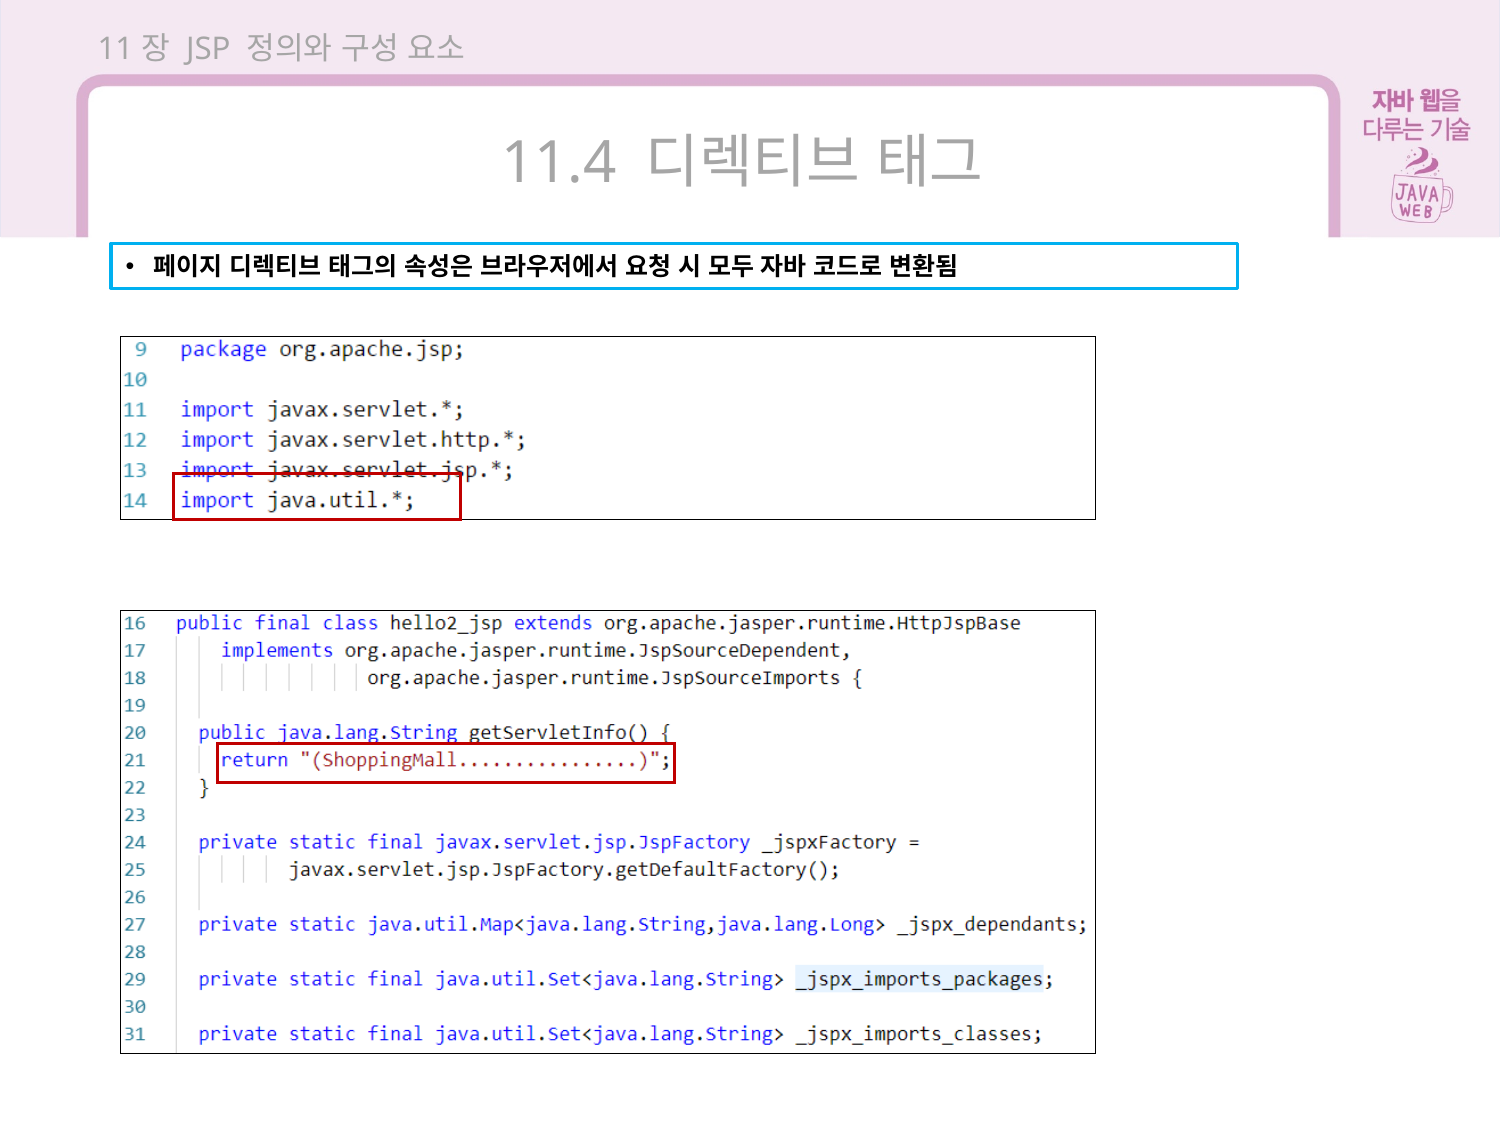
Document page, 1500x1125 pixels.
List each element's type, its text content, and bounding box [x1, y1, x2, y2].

text_box 페이지 디렉티브 태그의 속성은 브라우저에서 요청 시 모두 자바 코드로 변환됨 [110, 243, 1238, 289]
picture [0, 0, 1500, 1125]
text_box 11장 JSP 정의와 구성 요소 [82, 0, 1133, 74]
text_box 11.4 디렉티브 태그 [217, 117, 1268, 202]
